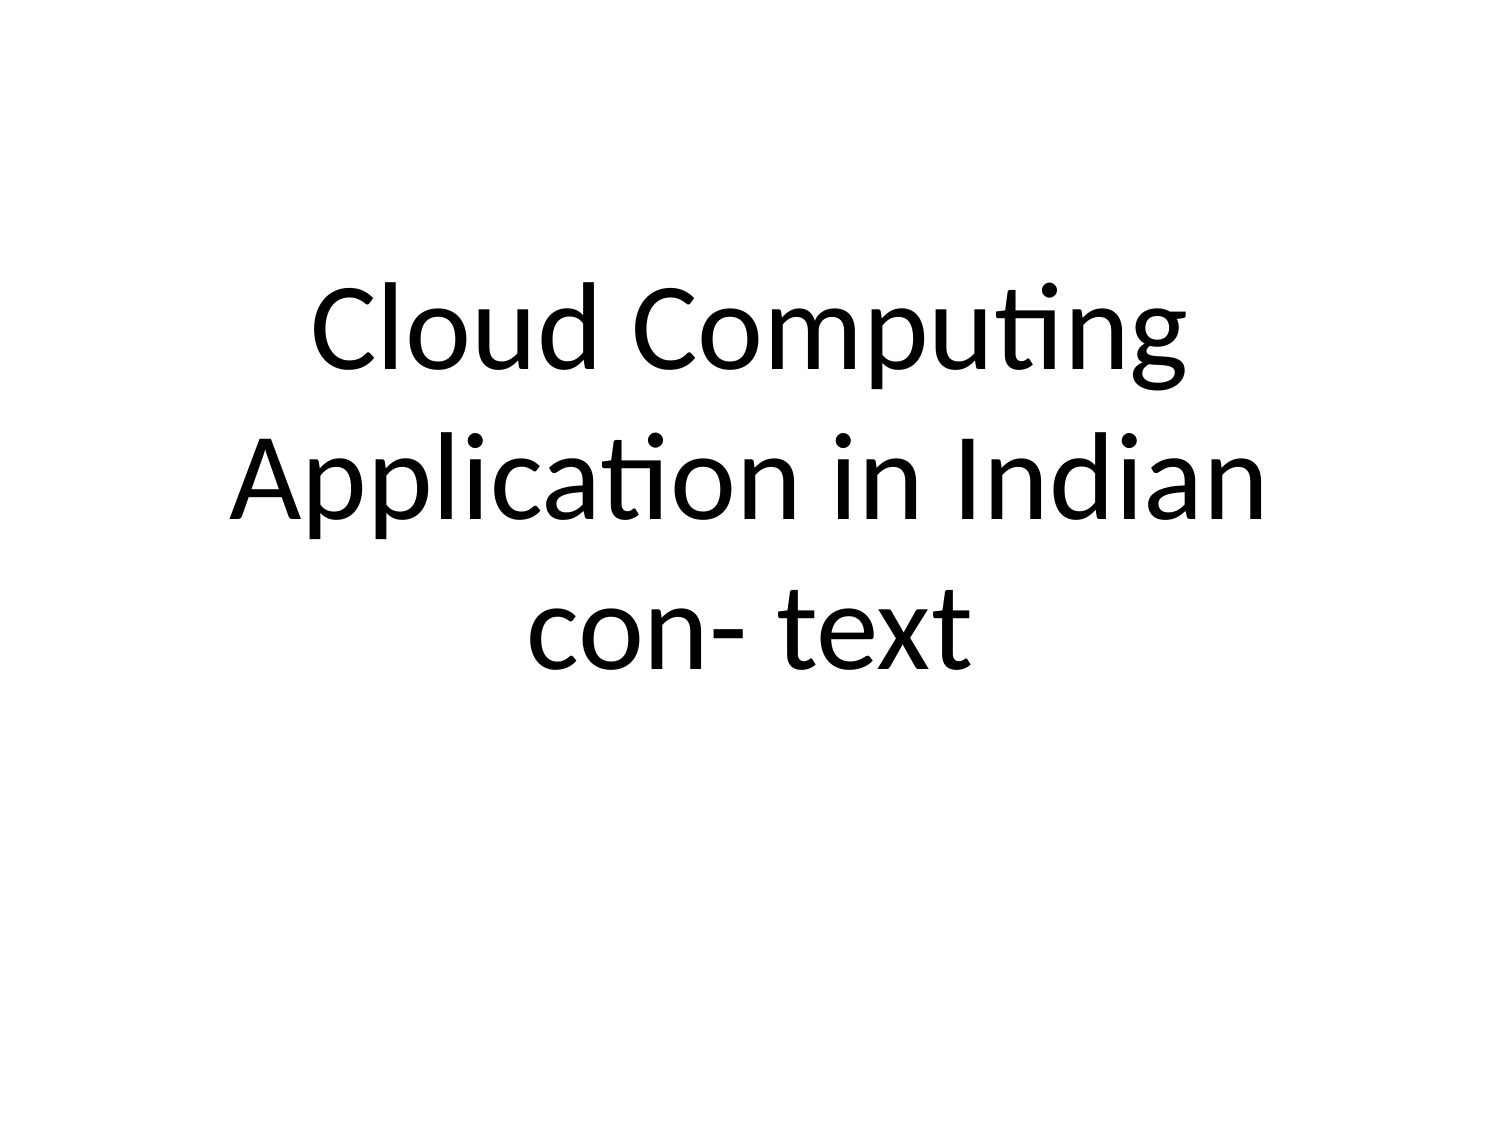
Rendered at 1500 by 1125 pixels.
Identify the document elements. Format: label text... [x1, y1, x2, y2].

title Cloud Computing Application in Indian con- text [112, 349, 1388, 591]
